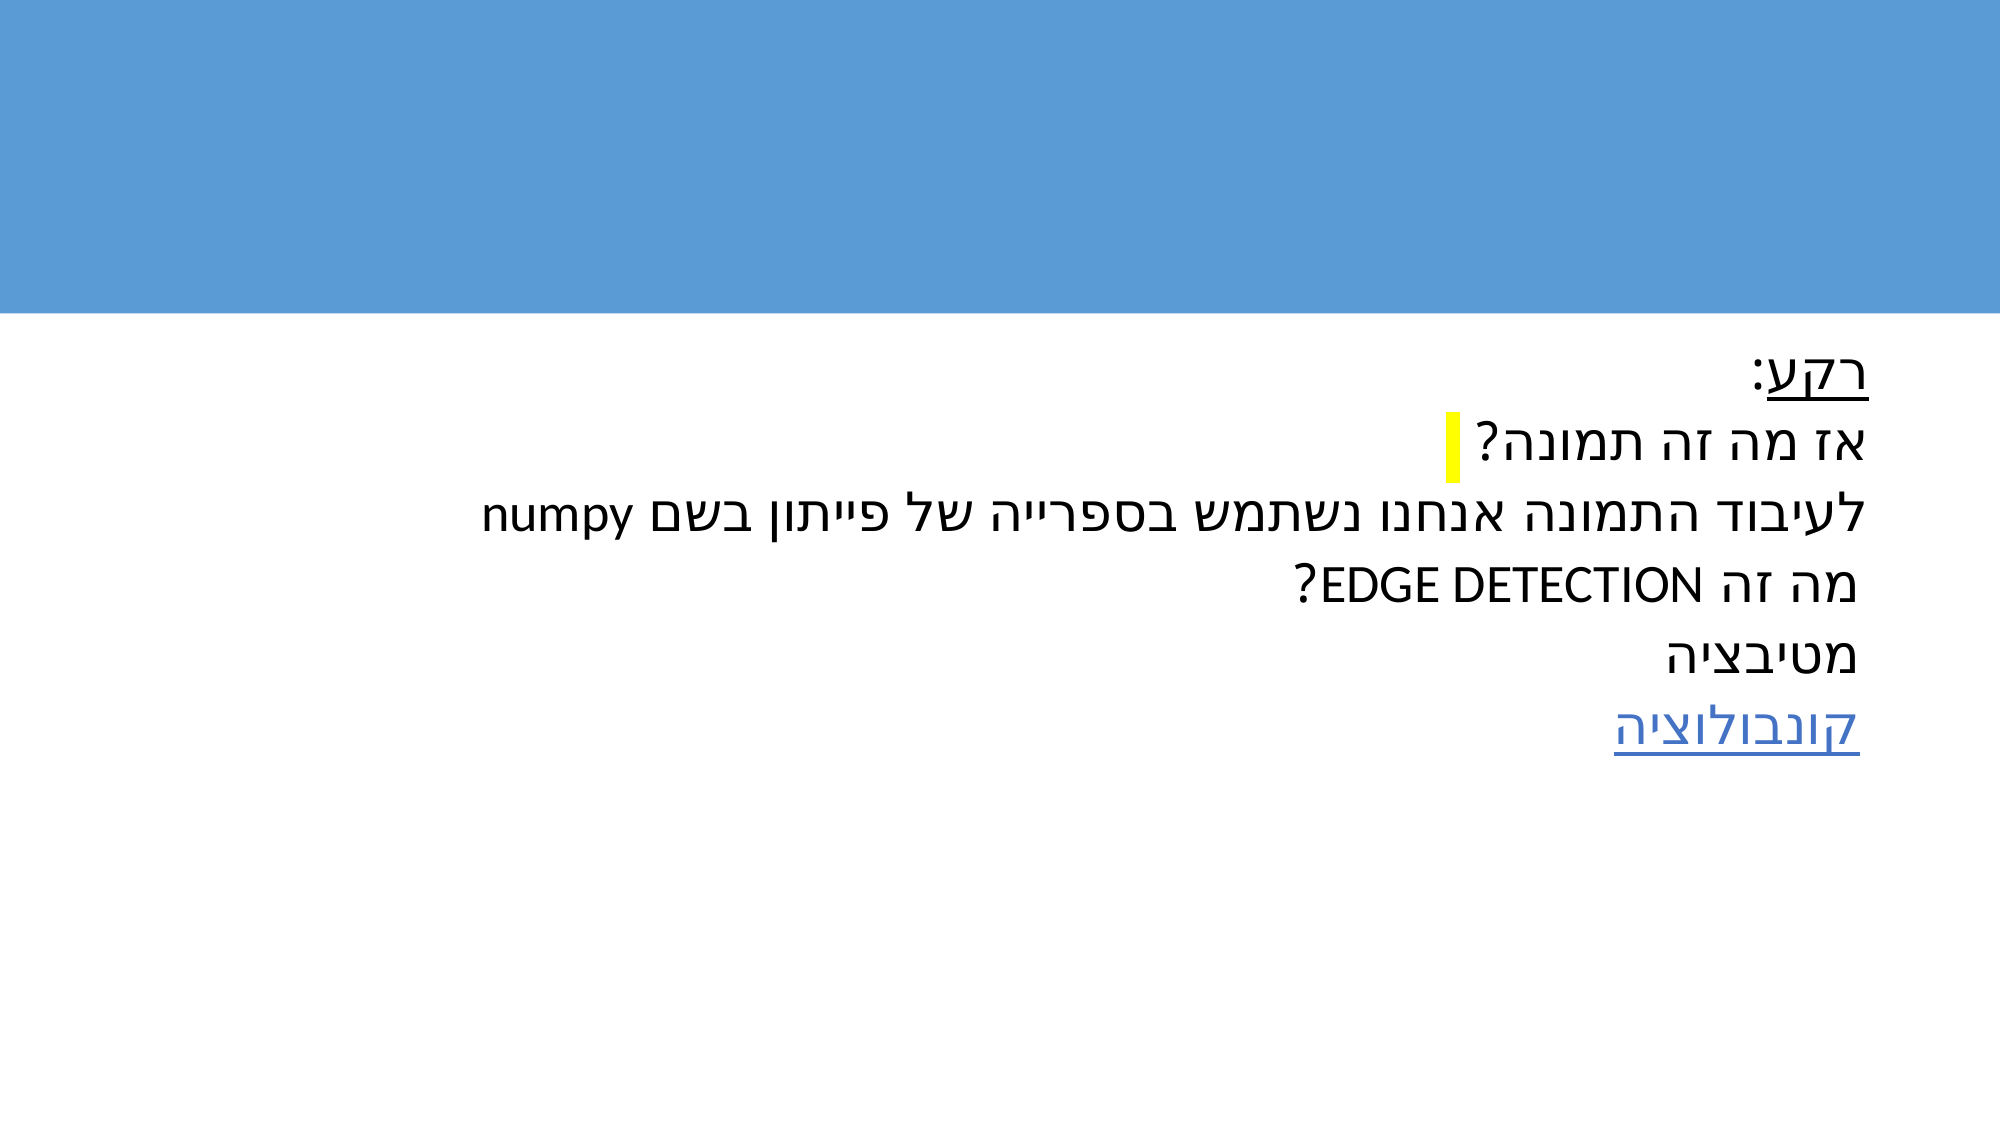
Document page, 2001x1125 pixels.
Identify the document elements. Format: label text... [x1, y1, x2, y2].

text_box רקע: אז מה זה תמונה? לעיבוד התמונה אנחנו נשתמש בספרייה של פייתון בשם numpy מה זה EDGE DETECTION? מטיבציה קונבולוציה [159, 335, 1885, 949]
text_box [0, 0, 2000, 314]
